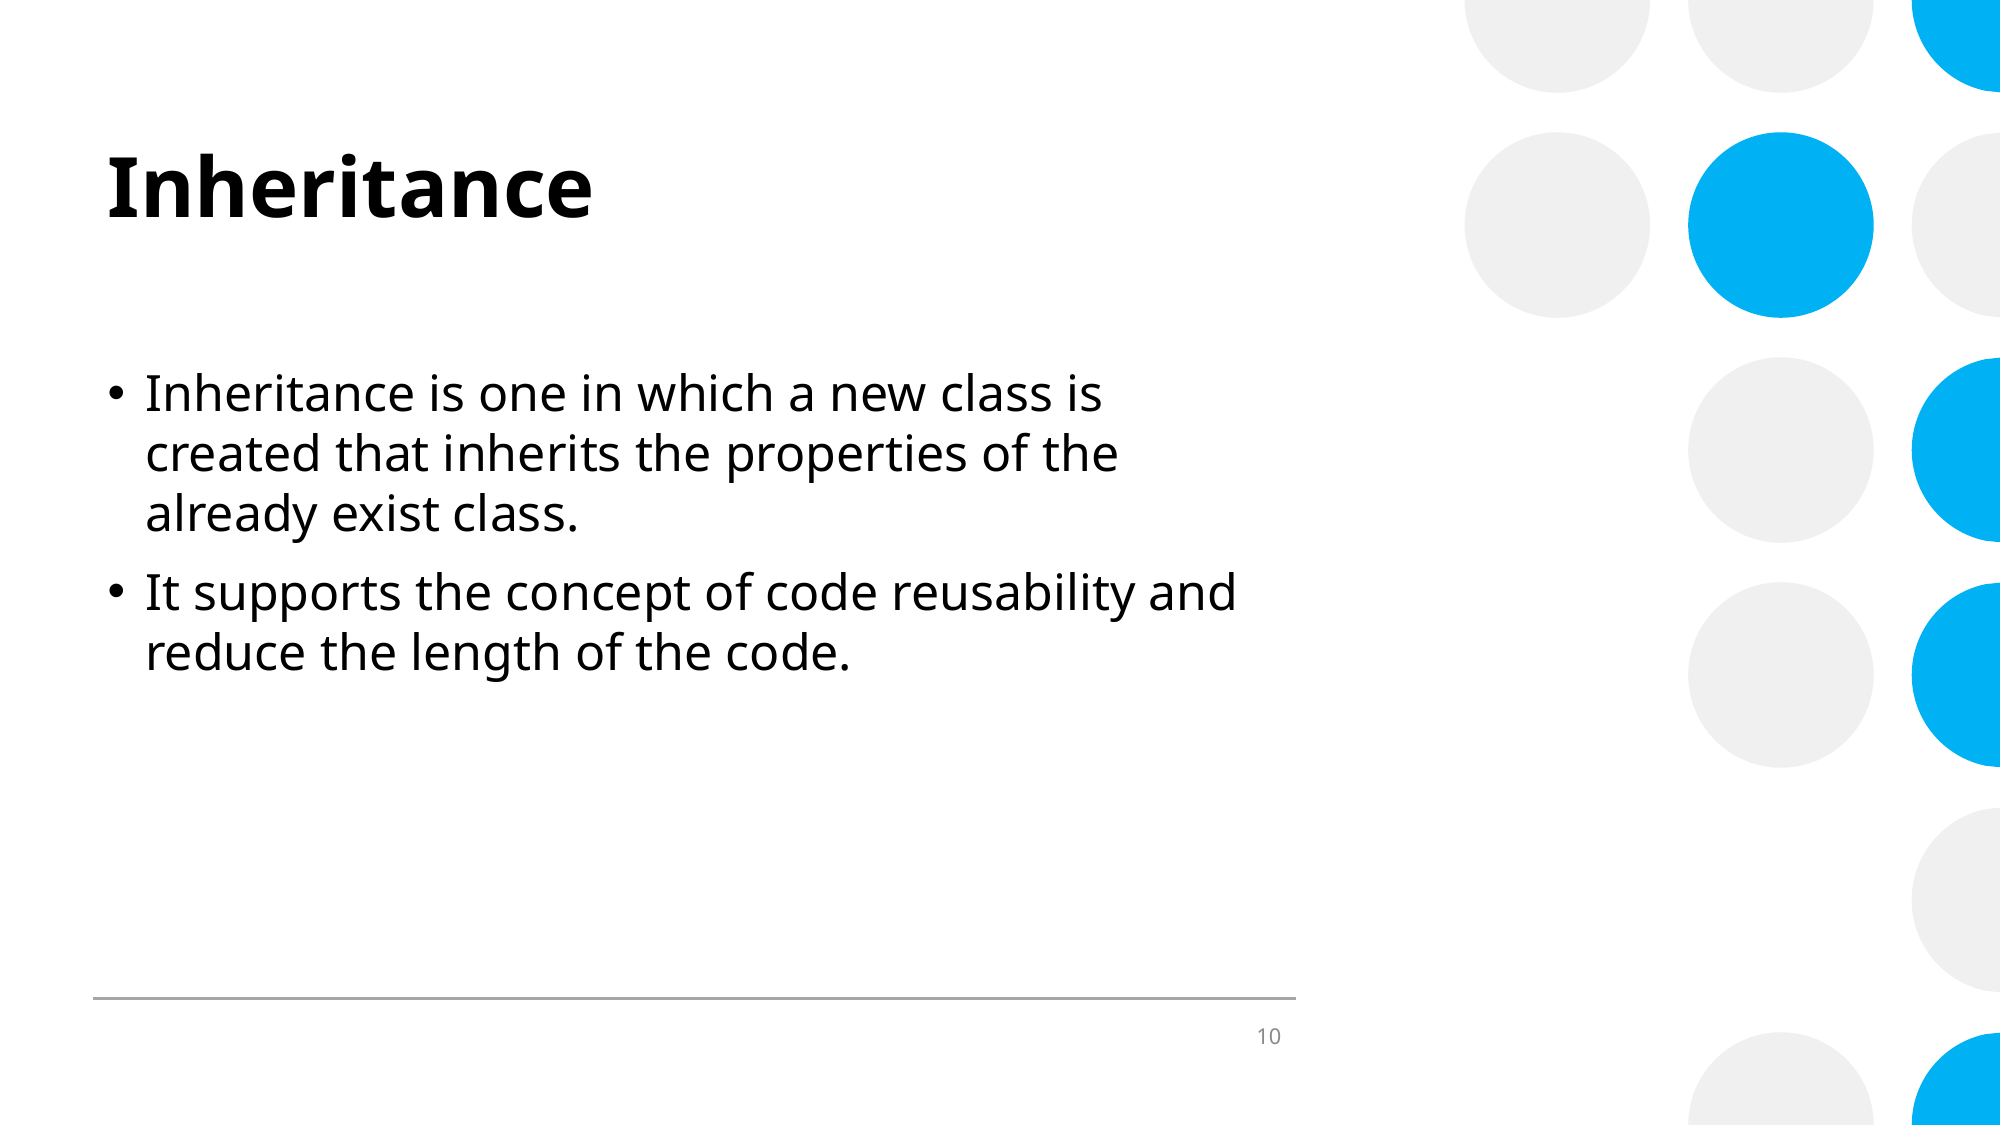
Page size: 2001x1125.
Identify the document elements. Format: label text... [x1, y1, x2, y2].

list Inheritance is one in which a new class is created that inherits the properties of the already exist class. It supports the concept of code reusability and reduce the length of the code. [92, 354, 1297, 946]
slide_number 10 [1162, 1007, 1297, 1068]
title Inheritance [92, 126, 1297, 335]
